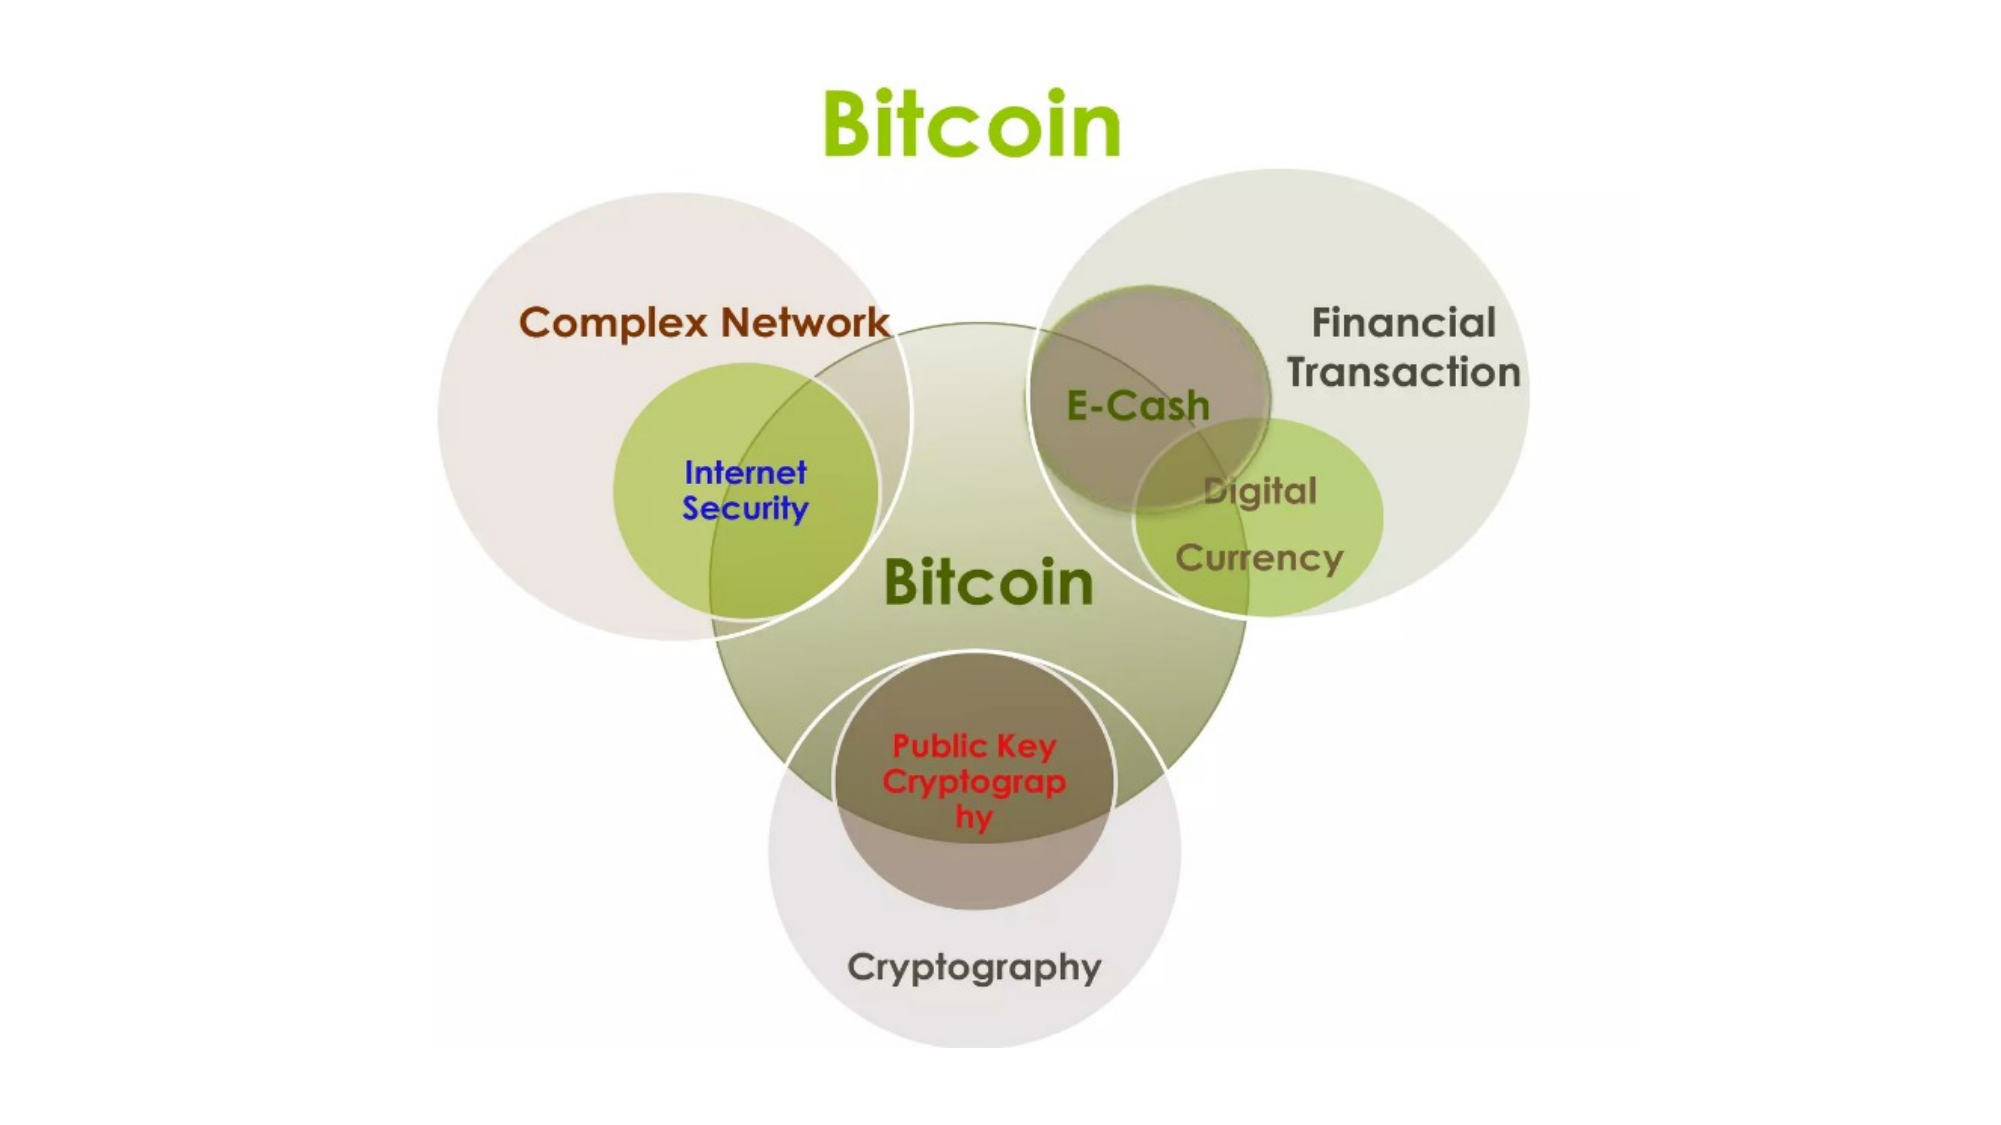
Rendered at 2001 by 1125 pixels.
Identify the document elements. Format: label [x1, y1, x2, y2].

picture [287, 57, 1640, 1048]
